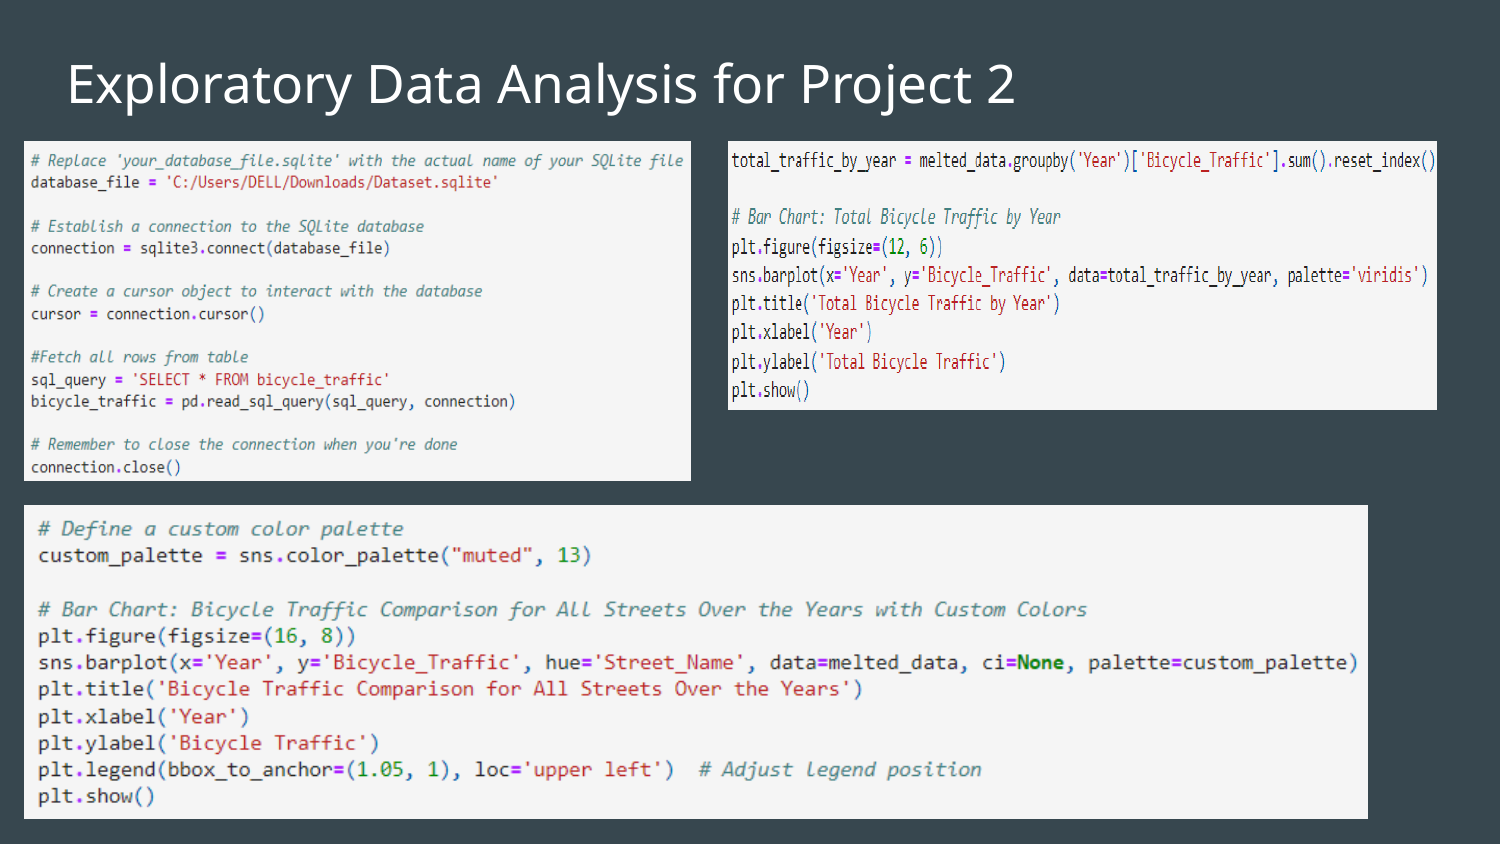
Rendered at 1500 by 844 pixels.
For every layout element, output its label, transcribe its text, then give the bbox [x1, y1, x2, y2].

picture [727, 141, 1438, 410]
picture [24, 504, 1368, 819]
picture [24, 141, 691, 481]
title Exploratory Data Analysis for Project 2 [51, 35, 1449, 130]
